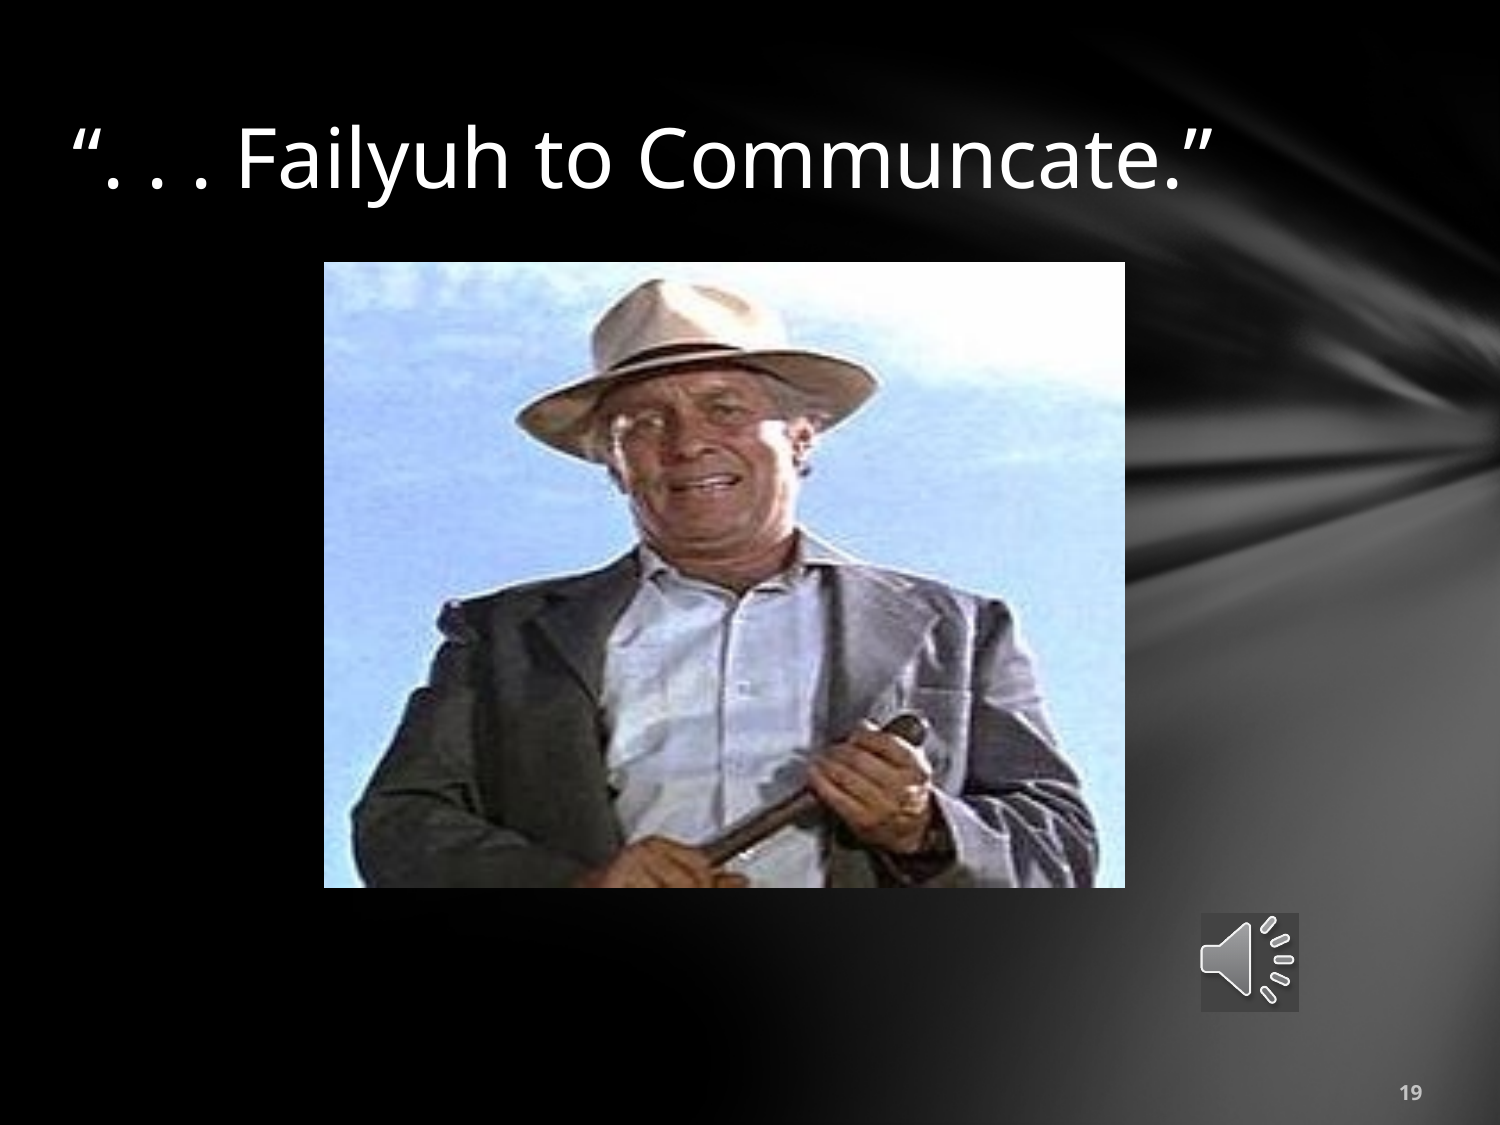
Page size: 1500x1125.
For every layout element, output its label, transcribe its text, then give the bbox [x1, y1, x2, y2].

picture [1199, 912, 1301, 1013]
slide_number 19 [1293, 1073, 1438, 1115]
title “. . . Failyuh to Communcate.” [57, 37, 1318, 213]
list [324, 262, 1126, 888]
